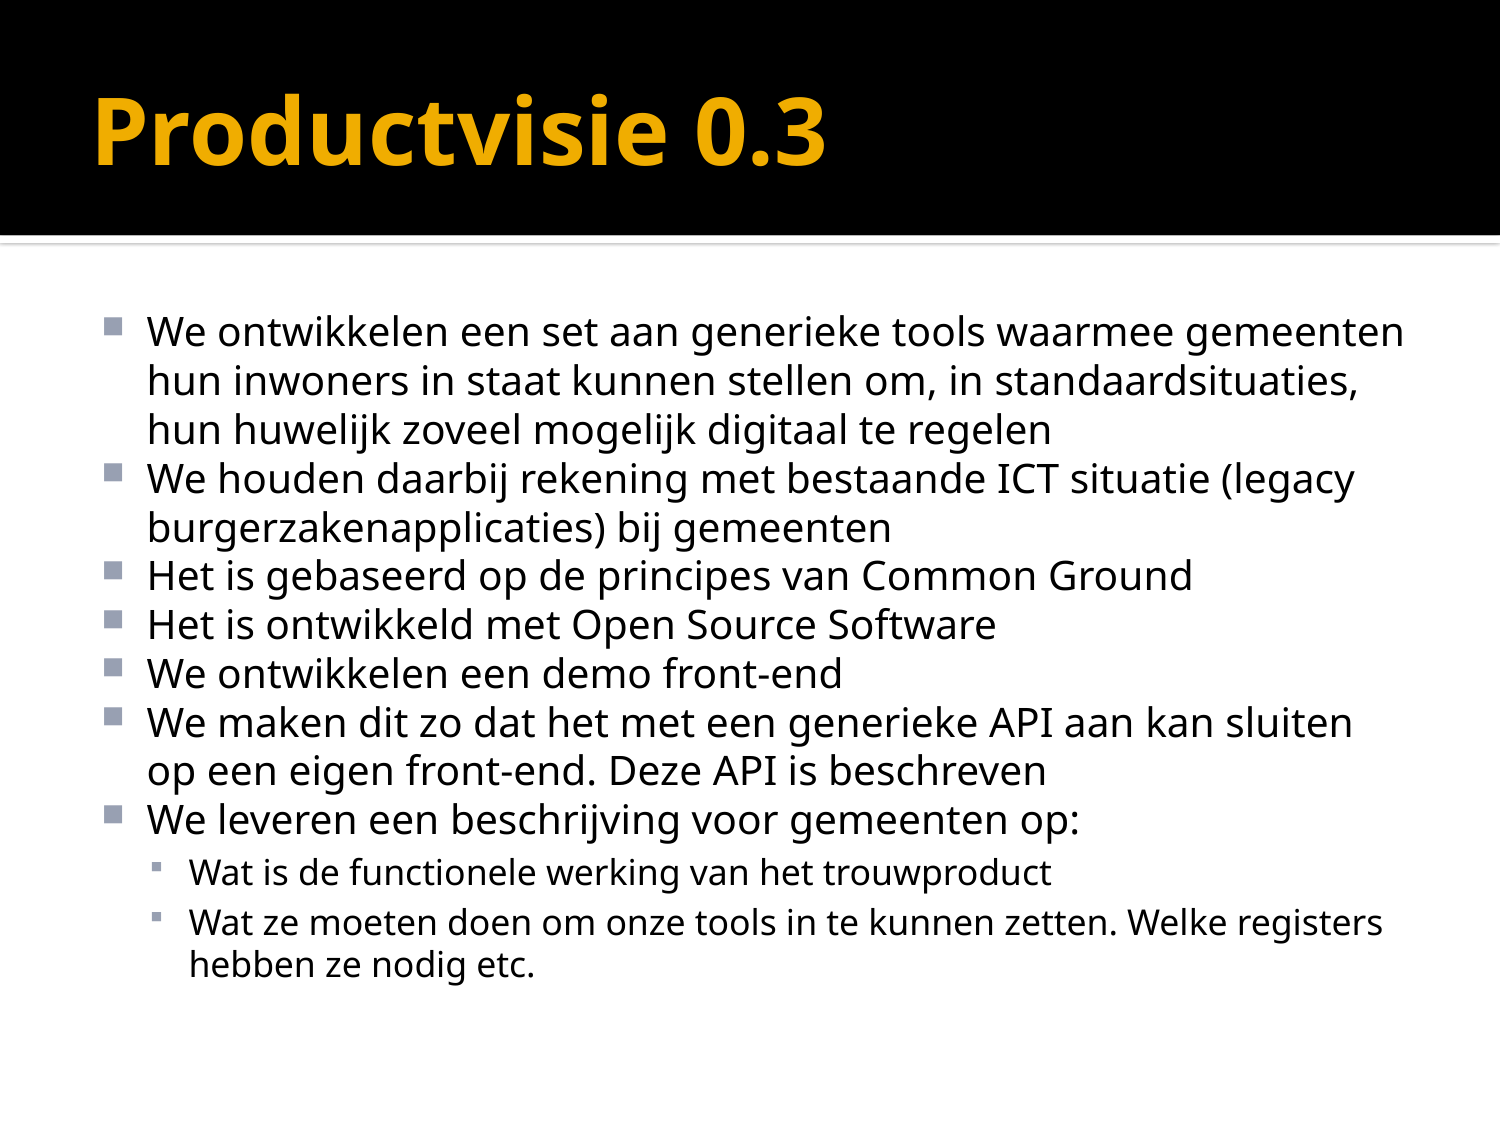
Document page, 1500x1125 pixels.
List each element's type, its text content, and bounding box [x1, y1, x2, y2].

list We ontwikkelen een set aan generieke tools waarmee gemeenten hun inwoners in staat kunnen stellen om, in standaardsituaties, hun huwelijk zoveel mogelijk digitaal te regelen We houden daarbij rekening met bestaande ICT situatie (legacy burgerzakenapplicaties) bij gemeenten Het is gebaseerd op de principes van Common Ground Het is ontwikkeld met Open Source Software We ontwikkelen een demo front-end We maken dit zo dat het met een generieke API aan kan sluiten op een eigen front-end. Deze API is beschreven We leveren een beschrijving voor gemeenten op: Wat is de functionele werking van het trouwproduct Wat ze moeten doen om onze tools in te kunnen zetten. Welke registers hebben ze nodig etc. [75, 291, 1425, 1050]
title Productvisie 0.3 [75, 25, 1425, 231]
